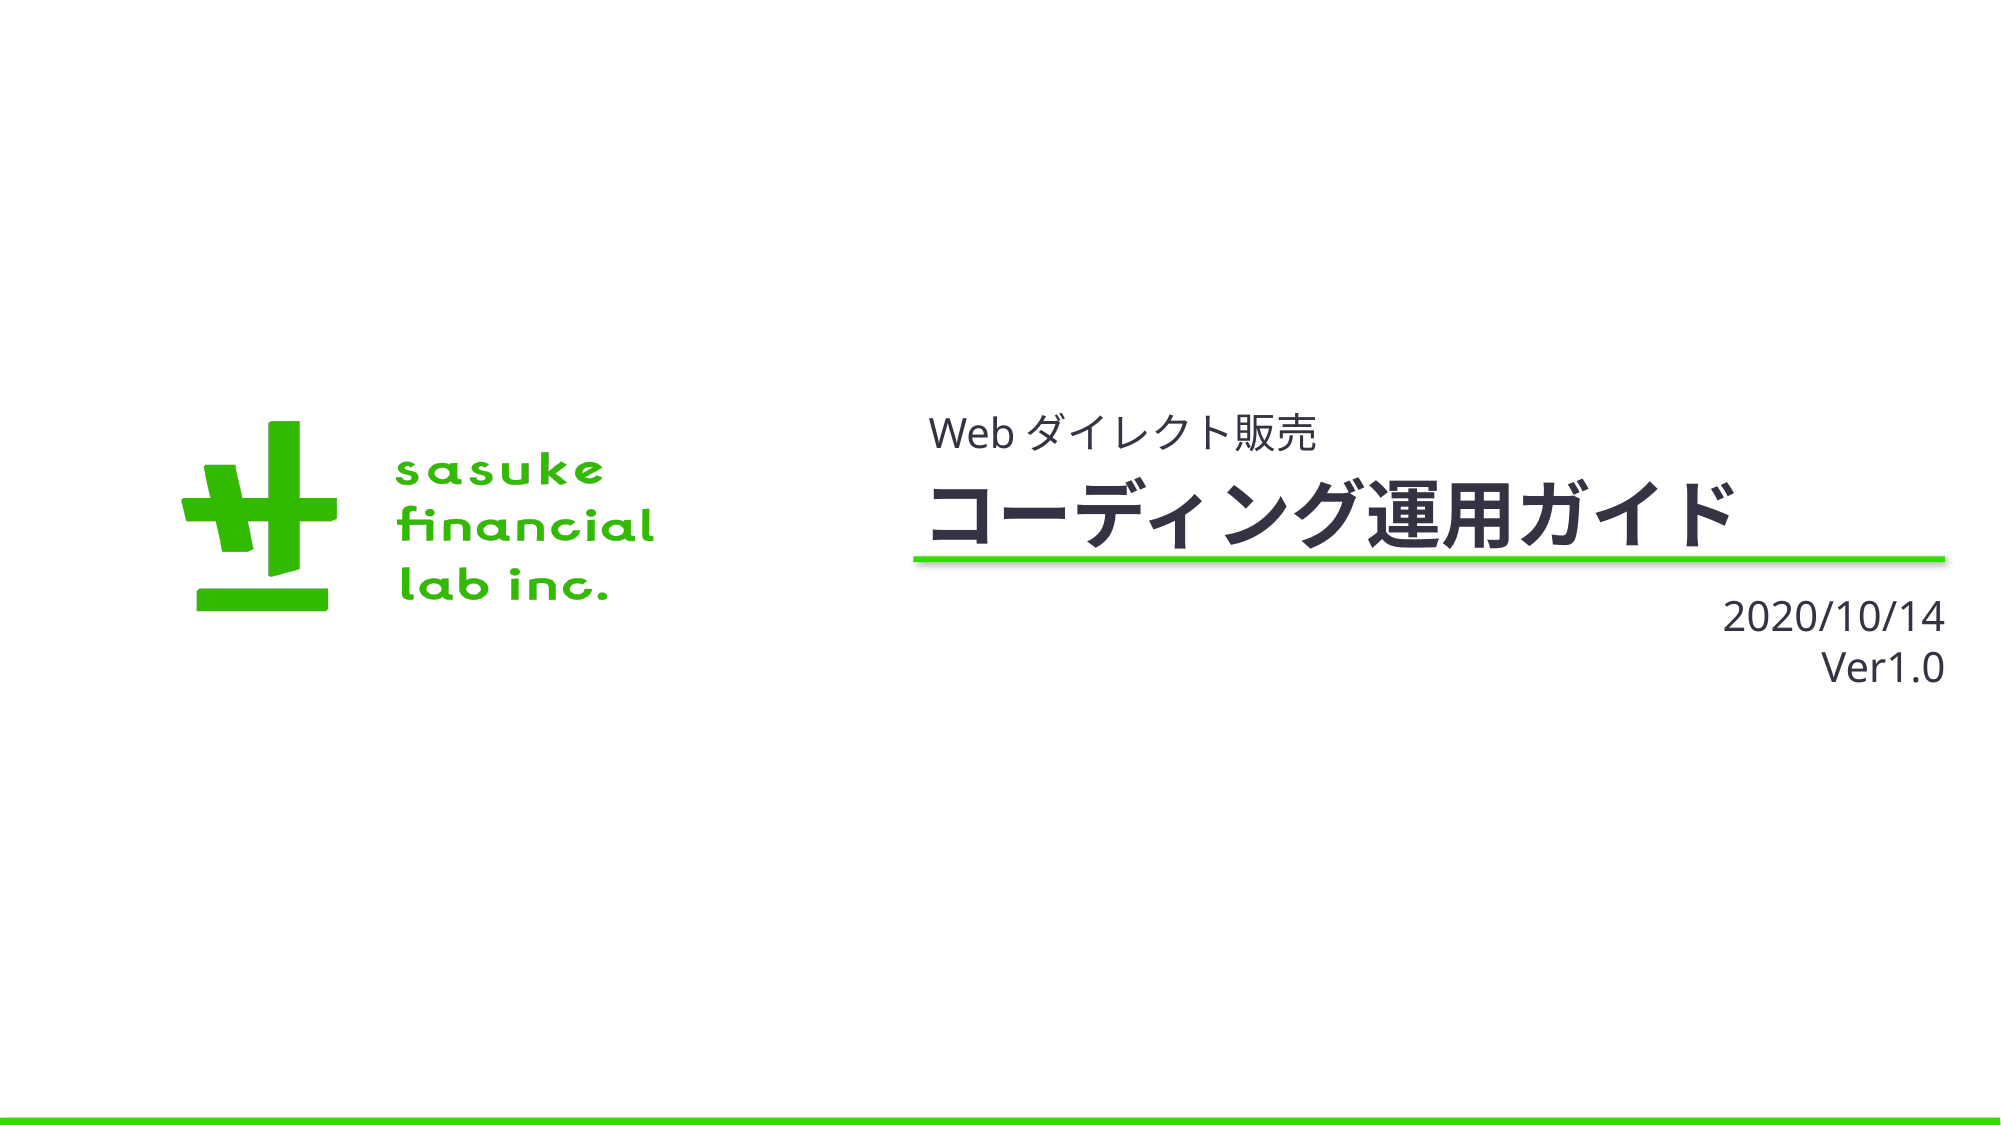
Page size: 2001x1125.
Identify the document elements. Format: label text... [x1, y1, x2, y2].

text_box Webダイレクト販売 [928, 391, 1357, 457]
picture [175, 340, 659, 704]
text_box Ver1.0 [1572, 626, 1946, 692]
text_box 2020/10/14 [1572, 574, 1946, 626]
title コーディング運用ガイド [907, 459, 1807, 575]
